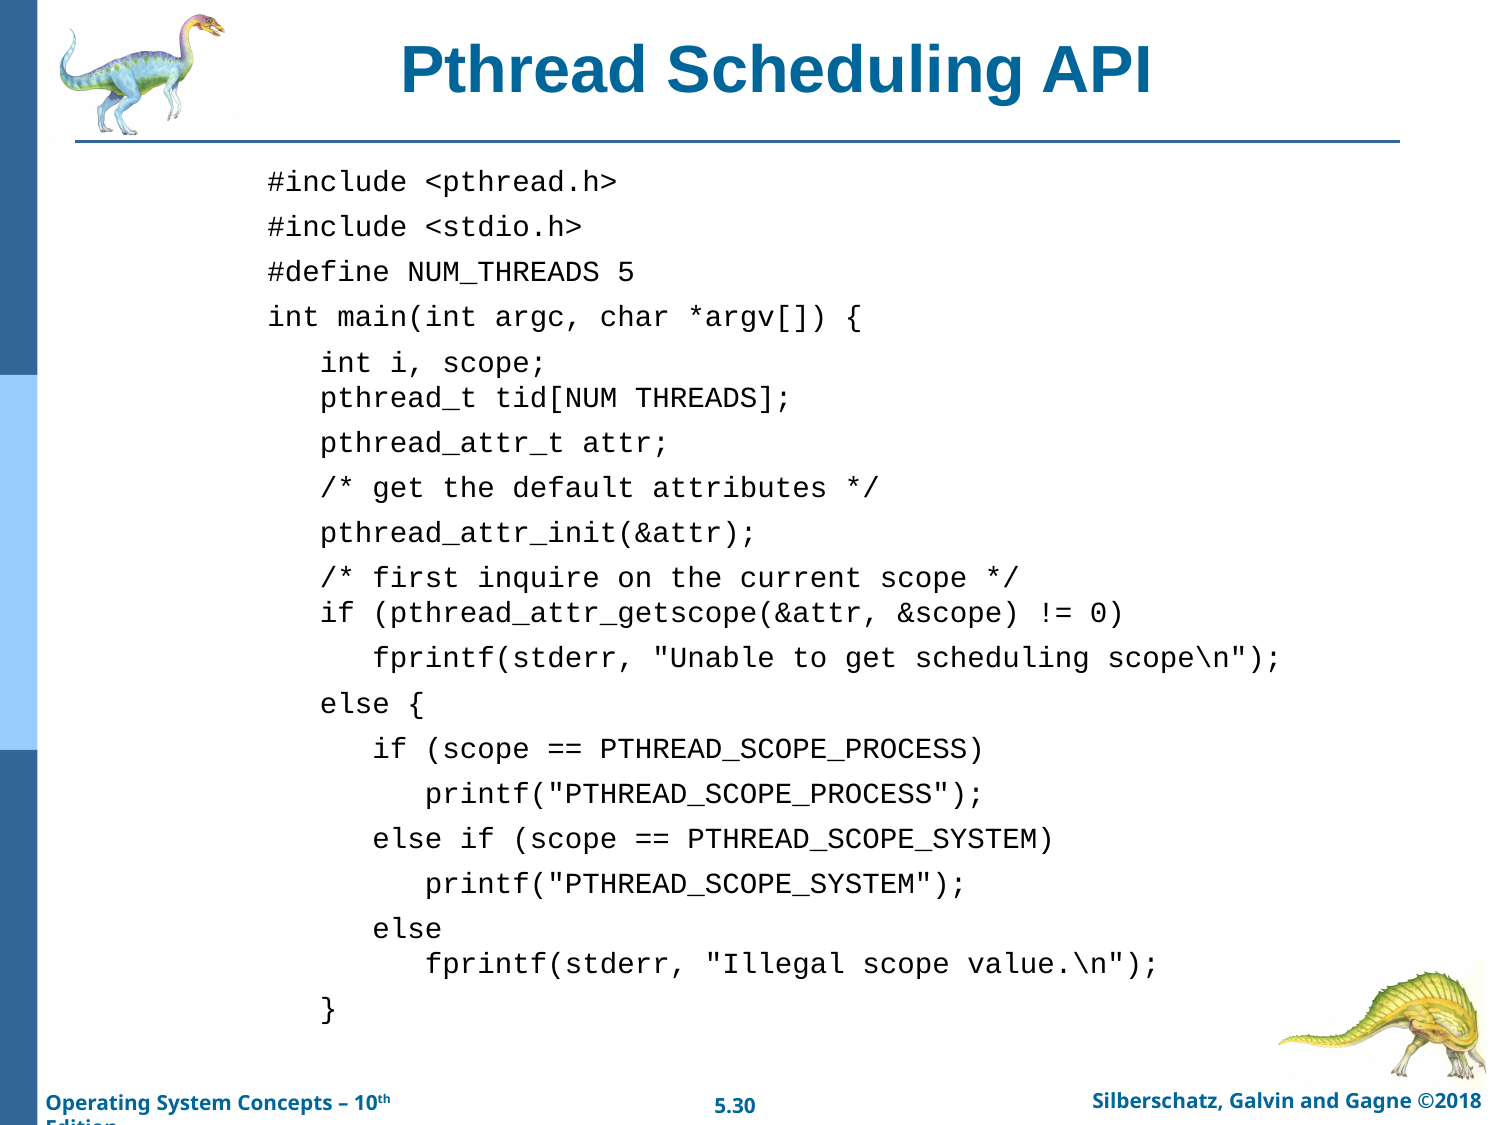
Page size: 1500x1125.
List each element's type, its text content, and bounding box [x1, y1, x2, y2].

picture [1275, 959, 1486, 1090]
title Pthread Scheduling API [128, 18, 1425, 113]
picture [46, 0, 243, 149]
list #include <pthread.h> #include <stdio.h> #define NUM_THREADS 5 int main(int argc, char *argv[]) { int i, scope; pthread_t tid[NUM THREADS]; pthread_attr_t attr; /* get the default attributes */ pthread_attr_init(&attr); /* first inquire on the current scope */ if (pthread_attr_getscope(&attr, &scope) != 0) fprintf(stderr, "Unable to get scheduling scope\n"); else { if (scope == PTHREAD_SCOPE_PROCESS) printf("PTHREAD_SCOPE_PROCESS"); else if (scope == PTHREAD_SCOPE_SYSTEM) printf("PTHREAD_SCOPE_SYSTEM"); else fprintf(stderr, "Illegal scope value.\n"); } [252, 154, 1371, 962]
